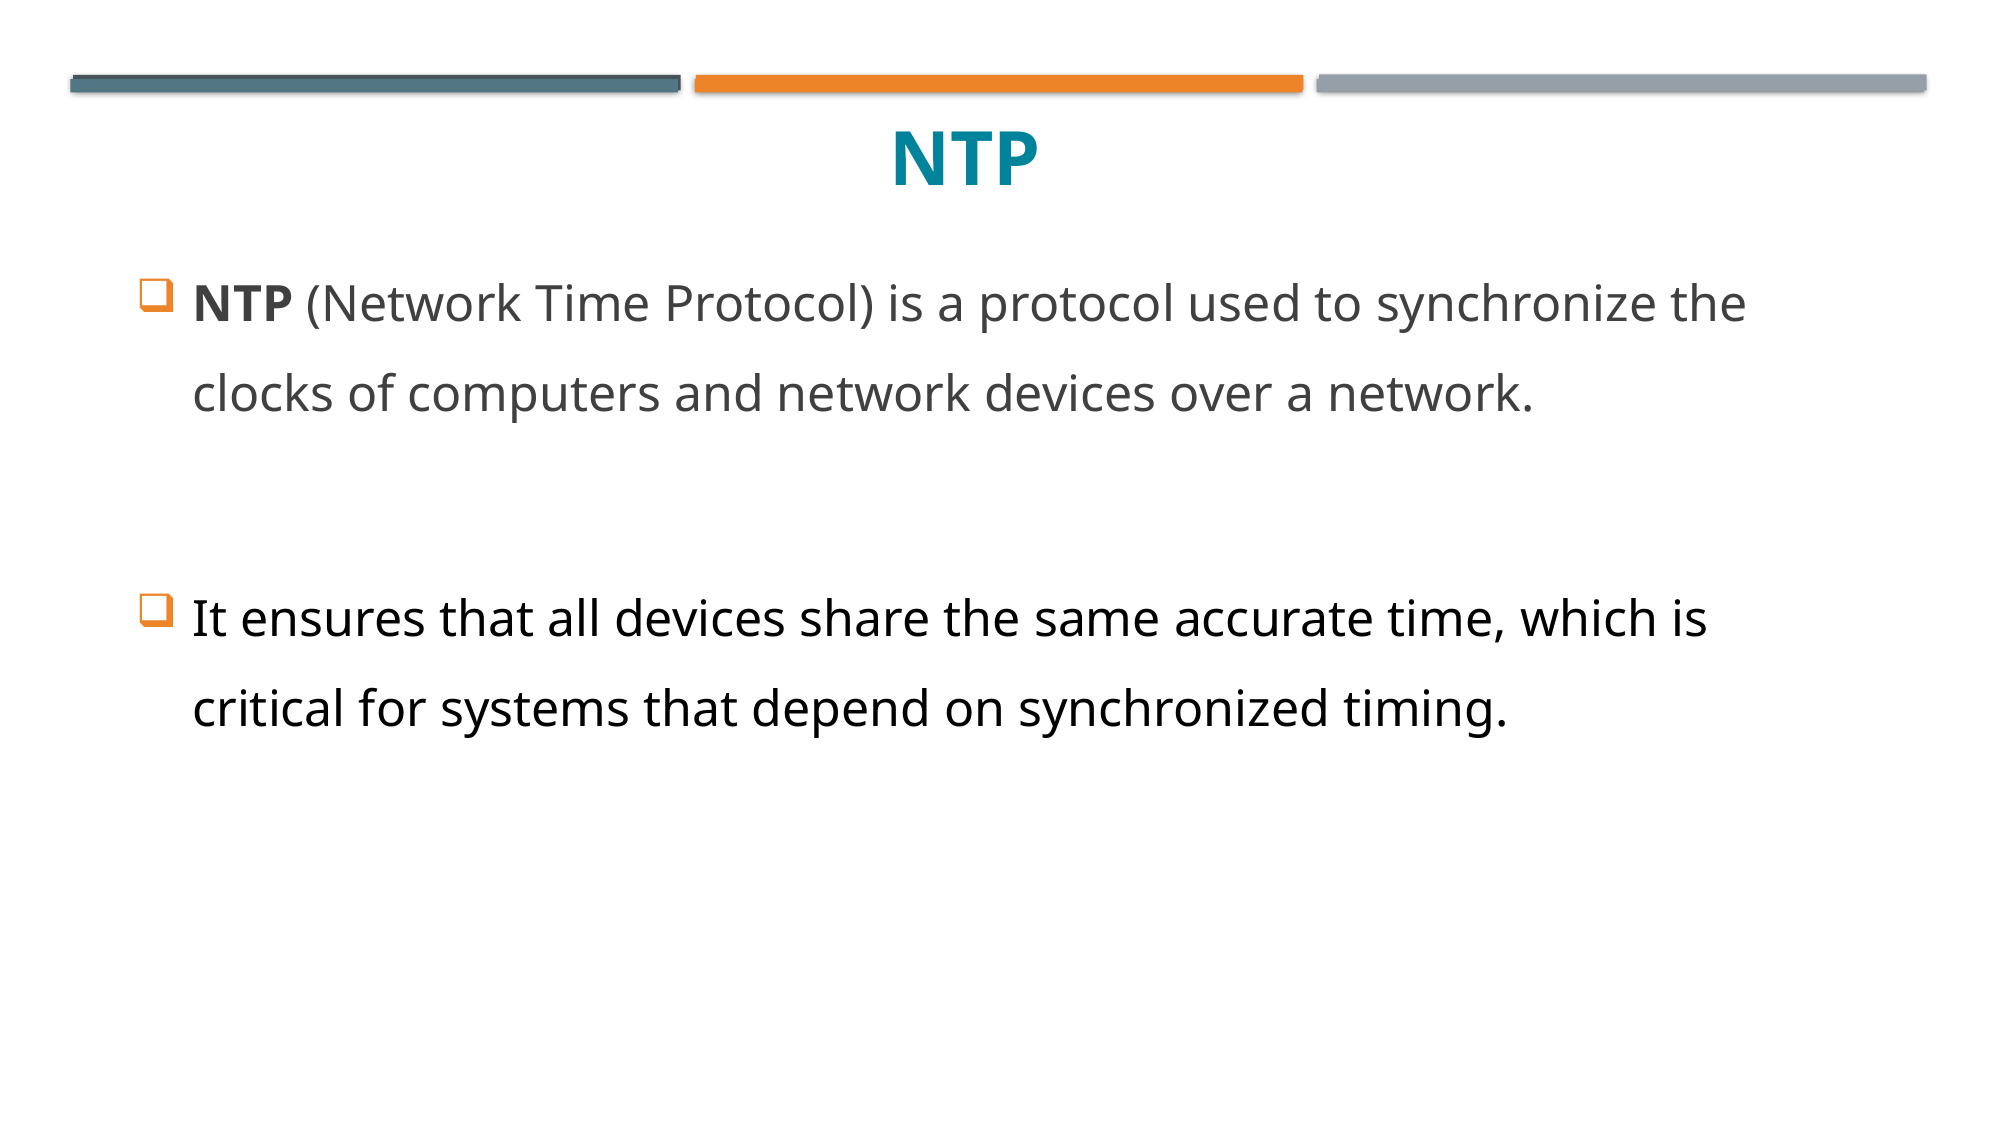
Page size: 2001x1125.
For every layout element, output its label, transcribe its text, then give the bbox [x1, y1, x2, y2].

list NTP (Network Time Protocol) is a protocol used to synchronize the clocks of computers and network devices over a network. It ensures that all devices share the same accurate time, which is critical for systems that depend on synchronized timing. [120, 234, 1784, 997]
title NTP [874, 98, 1371, 208]
